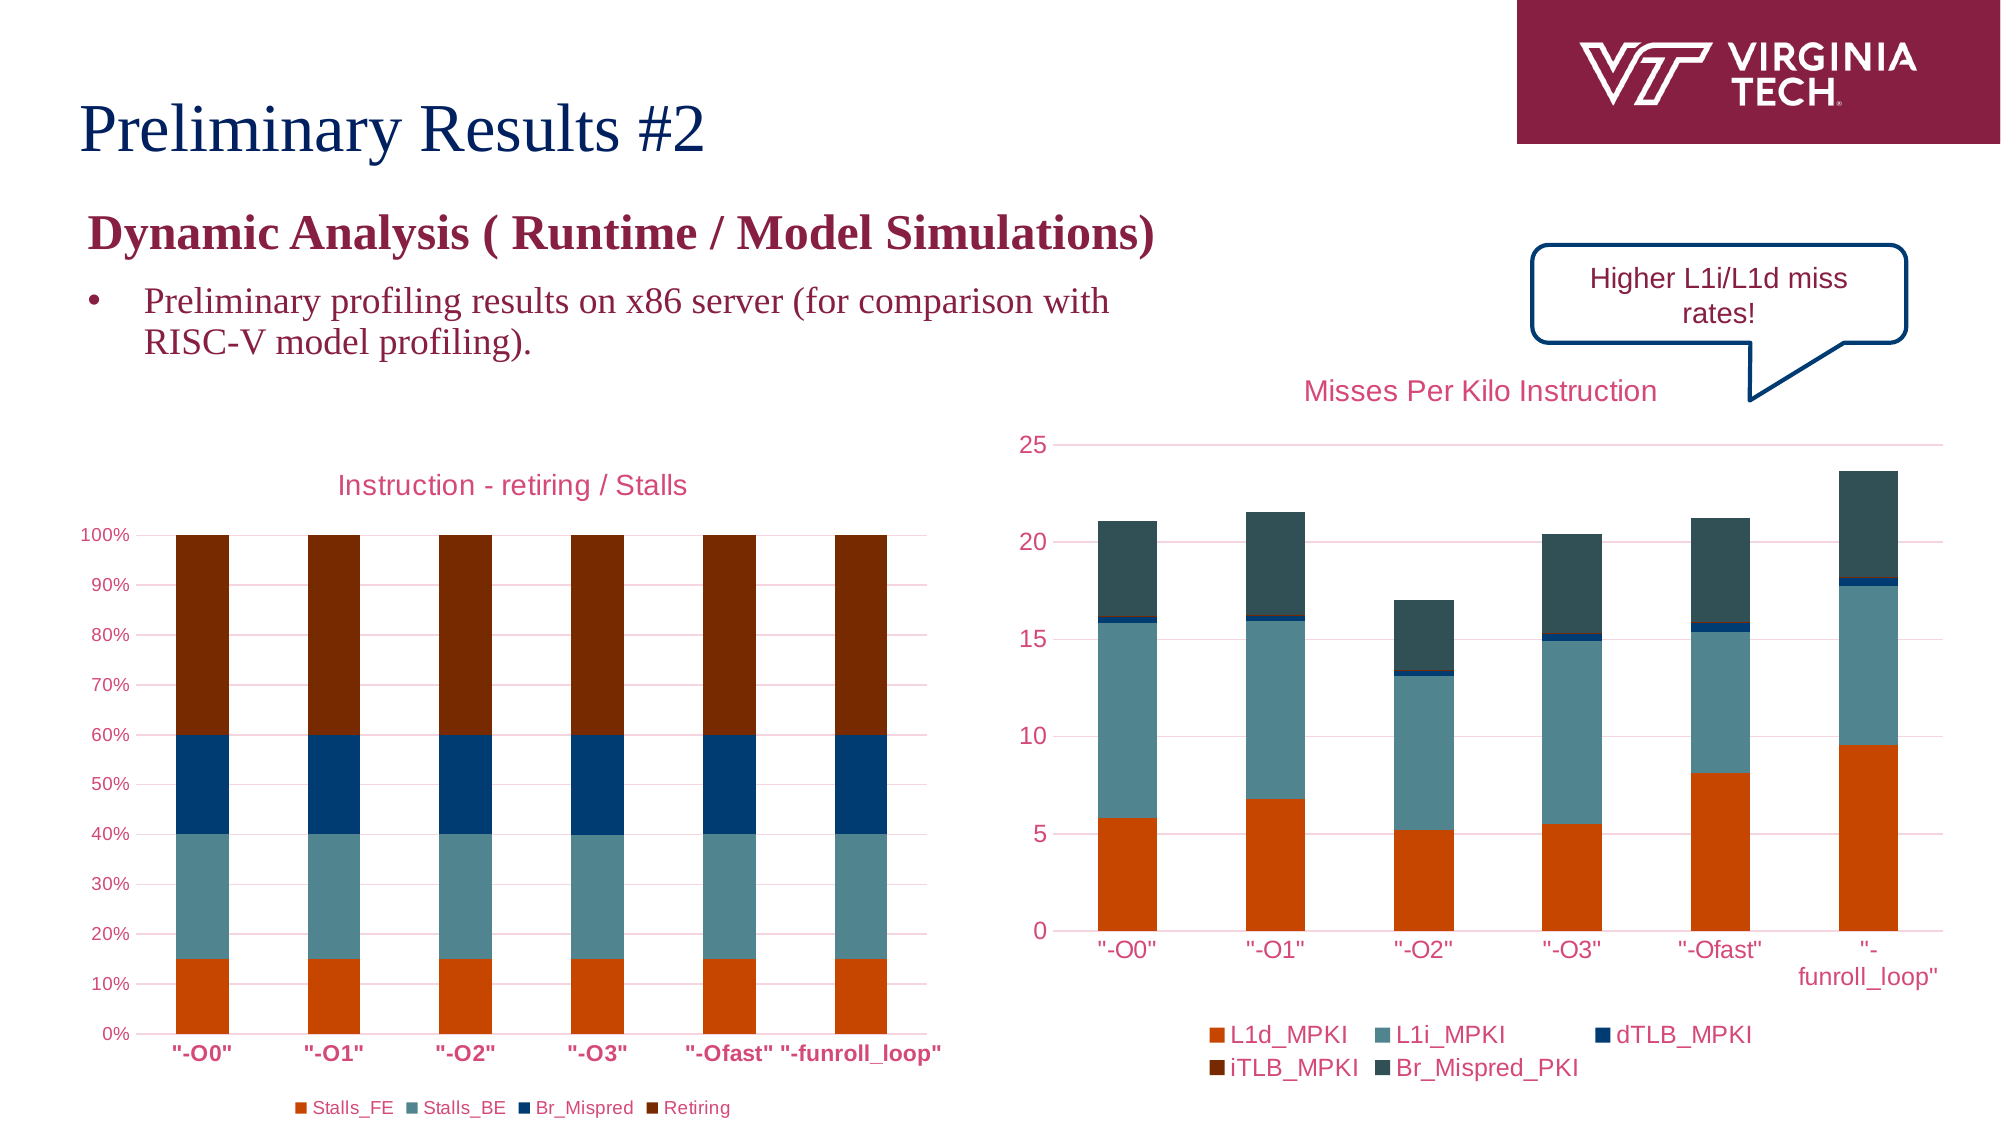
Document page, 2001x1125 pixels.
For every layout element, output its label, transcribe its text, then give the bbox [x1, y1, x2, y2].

picture [1579, 42, 1917, 106]
text_box Higher L1i/L1d miss rates! [1530, 242, 1909, 341]
list Dynamic Analysis ( Runtime / Model Simulations) Preliminary profiling results on x86 server (for comparison with RISC-V model profiling). [64, 199, 1215, 439]
title Preliminary Results #2 [64, 84, 1675, 174]
chart [64, 438, 963, 1125]
chart [999, 342, 1963, 1088]
